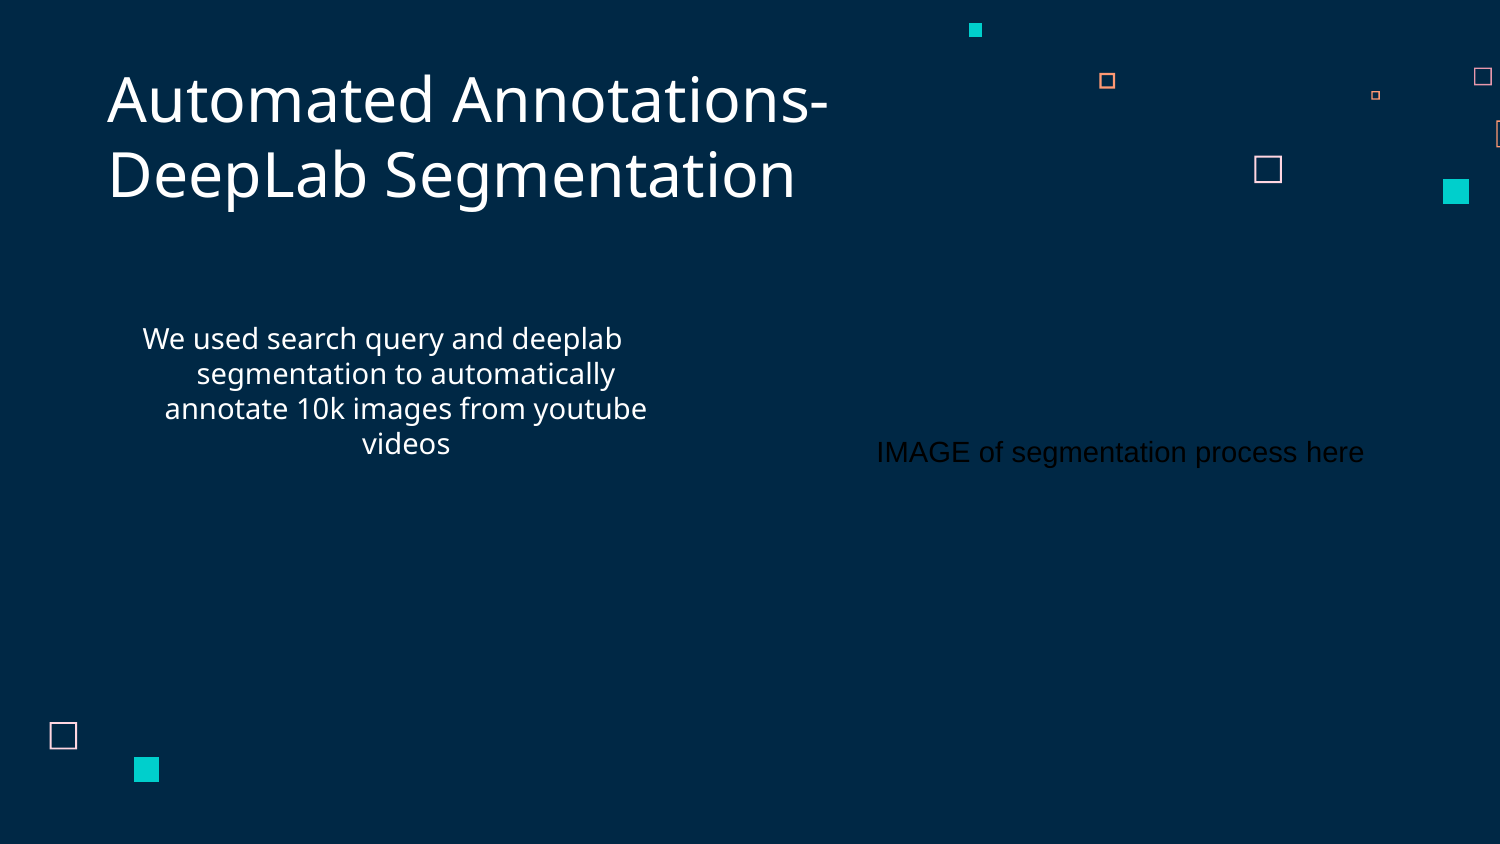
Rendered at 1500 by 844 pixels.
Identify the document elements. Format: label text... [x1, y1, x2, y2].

title Automated Annotations- DeepLab Segmentation [92, 130, 1059, 225]
text_box We used search query and deeplab segmentation to automatically annotate 10k images from youtube videos [92, 305, 673, 648]
text_box IMAGE of segmentation process here [861, 425, 1381, 476]
